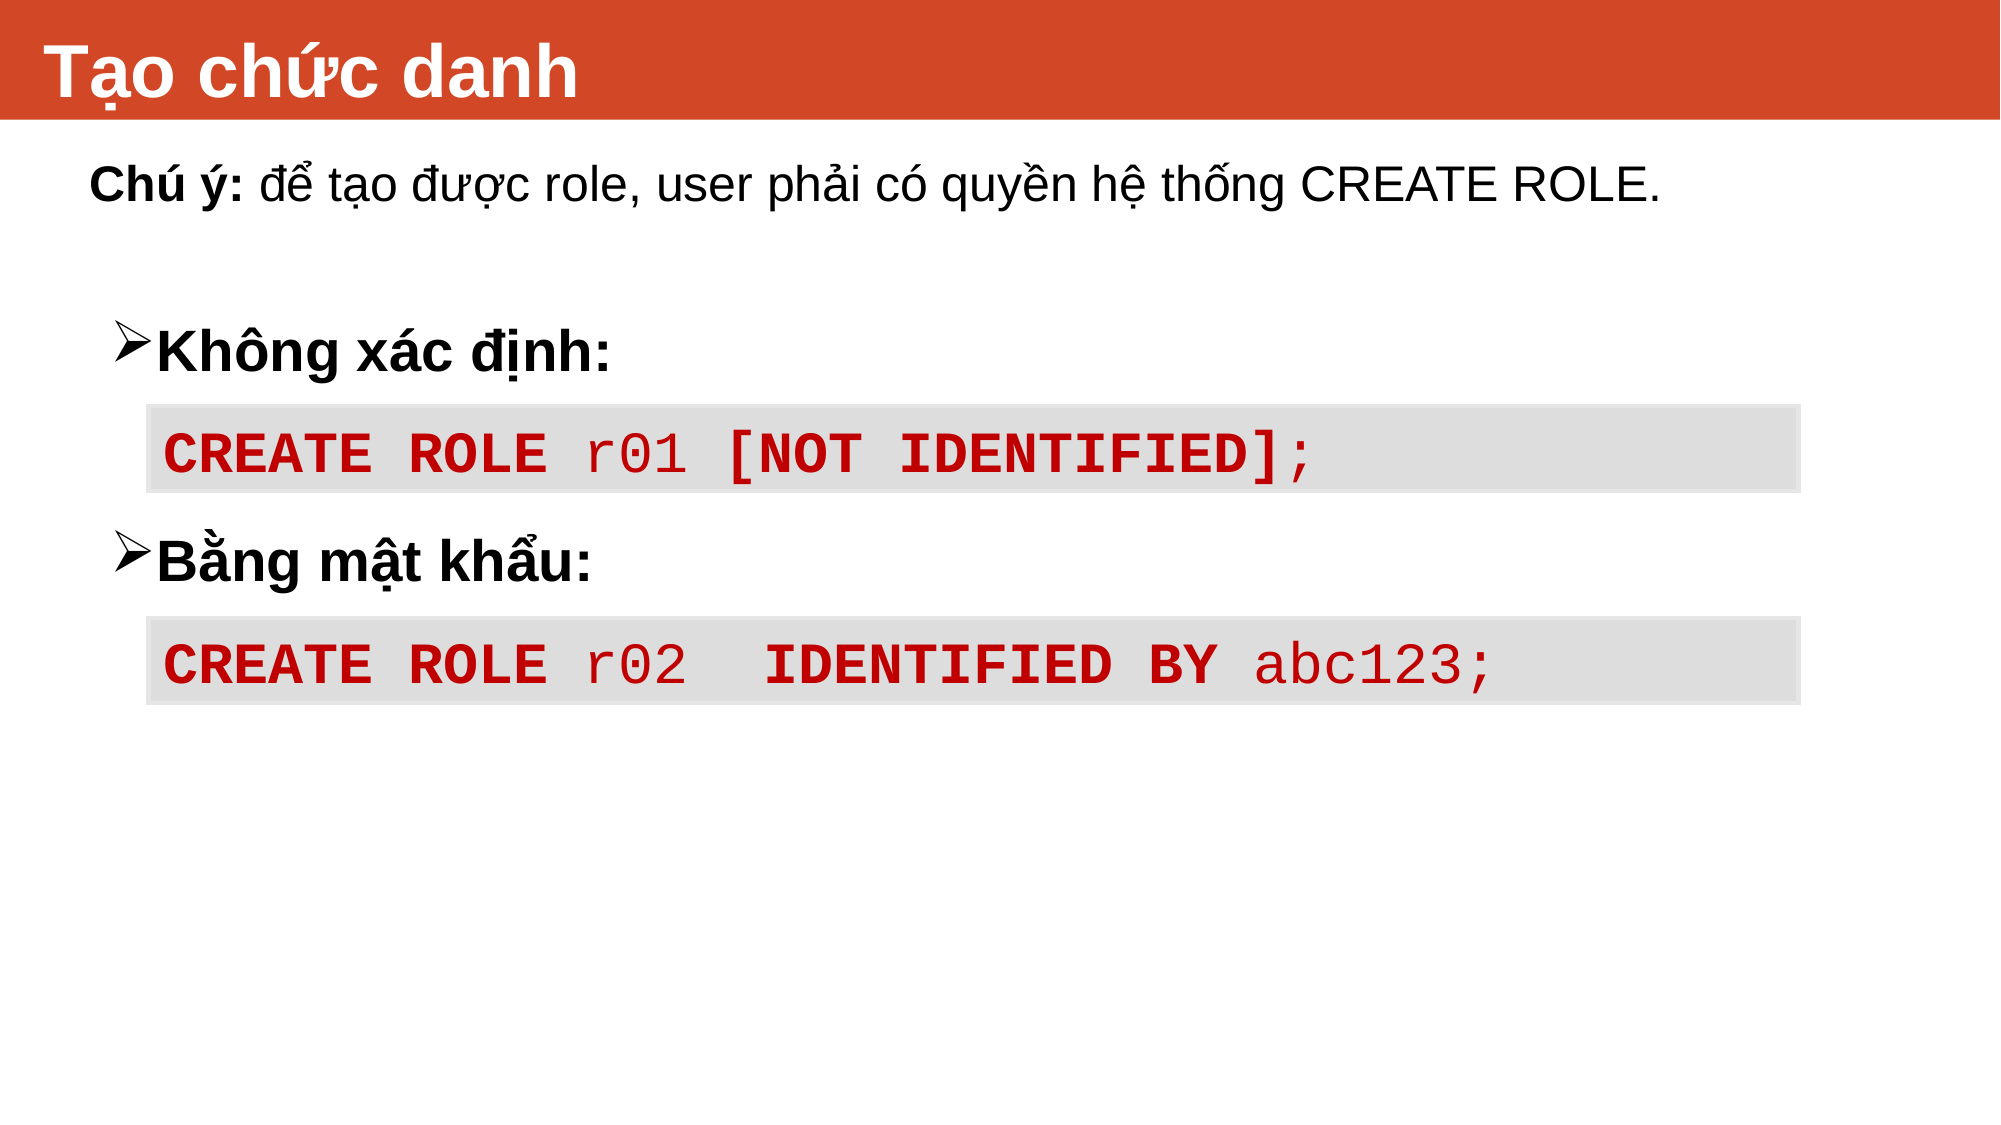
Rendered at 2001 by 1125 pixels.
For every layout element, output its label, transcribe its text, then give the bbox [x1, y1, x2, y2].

text_box Không xác định: Bằng mật khẩu: [95, 305, 1889, 671]
text_box CREATE ROLE r02 IDENTIFIED BY abc123; [148, 618, 1799, 704]
text_box CREATE ROLE r01 [NOT IDENTIFIED]; [148, 406, 1799, 492]
text_box Chú ý: để tạo được role, user phải có quyền hệ thống CREATE ROLE. [75, 144, 1872, 220]
title Tạo chức danh [28, 0, 1970, 120]
